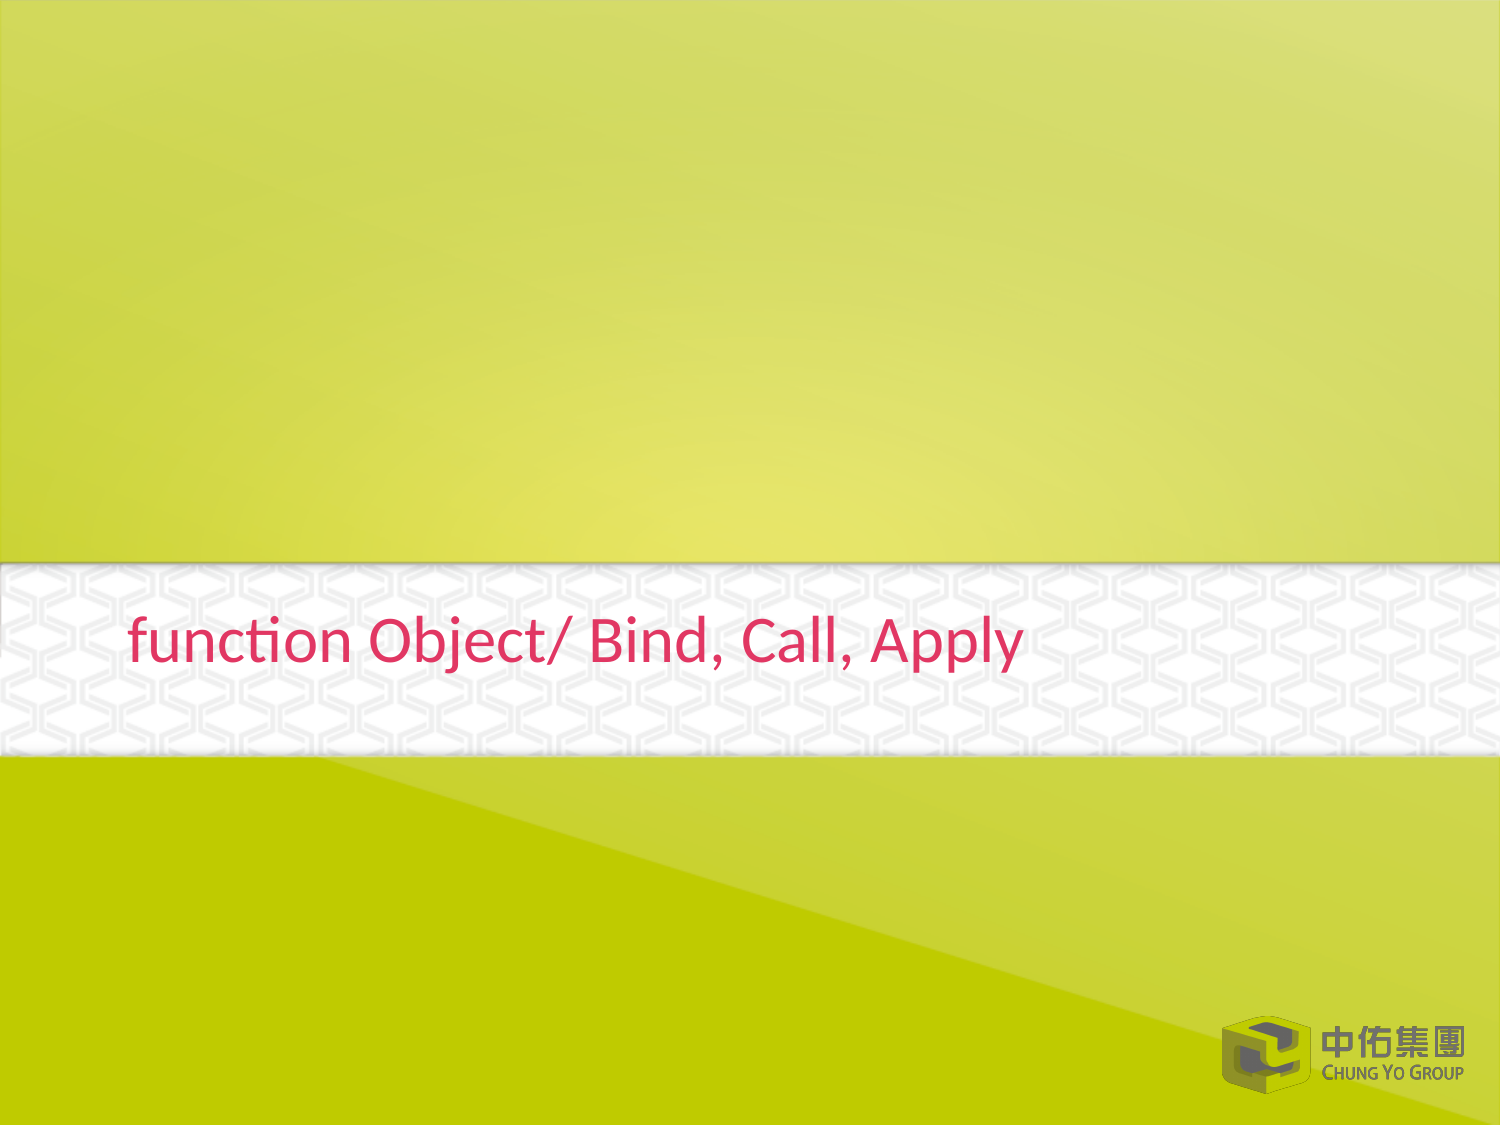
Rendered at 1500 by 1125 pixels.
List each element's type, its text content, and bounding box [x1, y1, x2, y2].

title function Object/ Bind, Call, Apply [127, 597, 1500, 675]
picture [0, 0, 1500, 1125]
